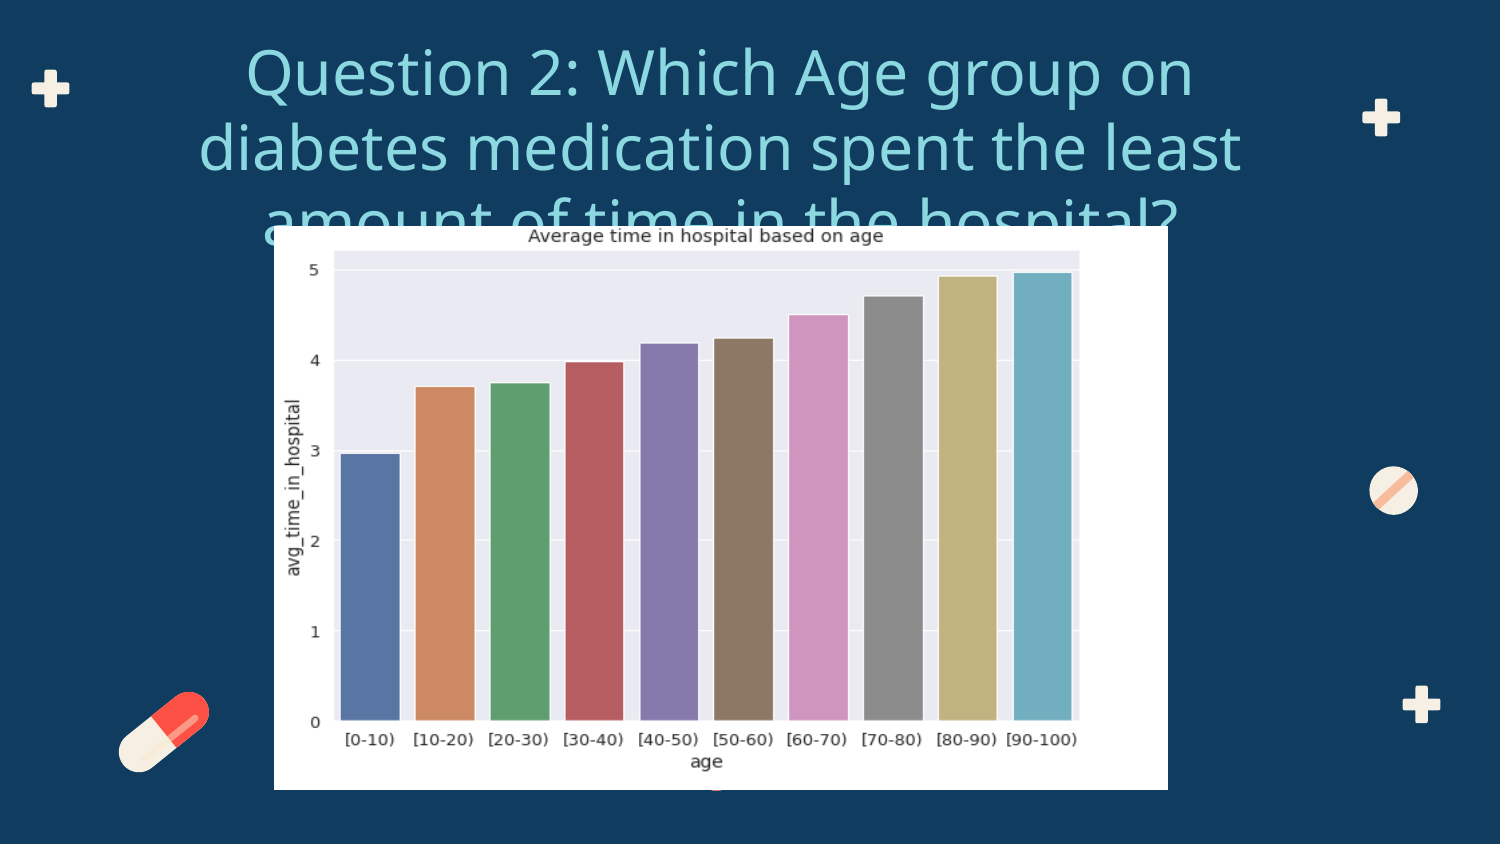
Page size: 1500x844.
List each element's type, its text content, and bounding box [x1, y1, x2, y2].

title Question 2: Which Age group on diabetes medication spent the least amount of time in the hospital? [103, 76, 1339, 215]
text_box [110, 700, 217, 764]
picture [273, 225, 1169, 791]
